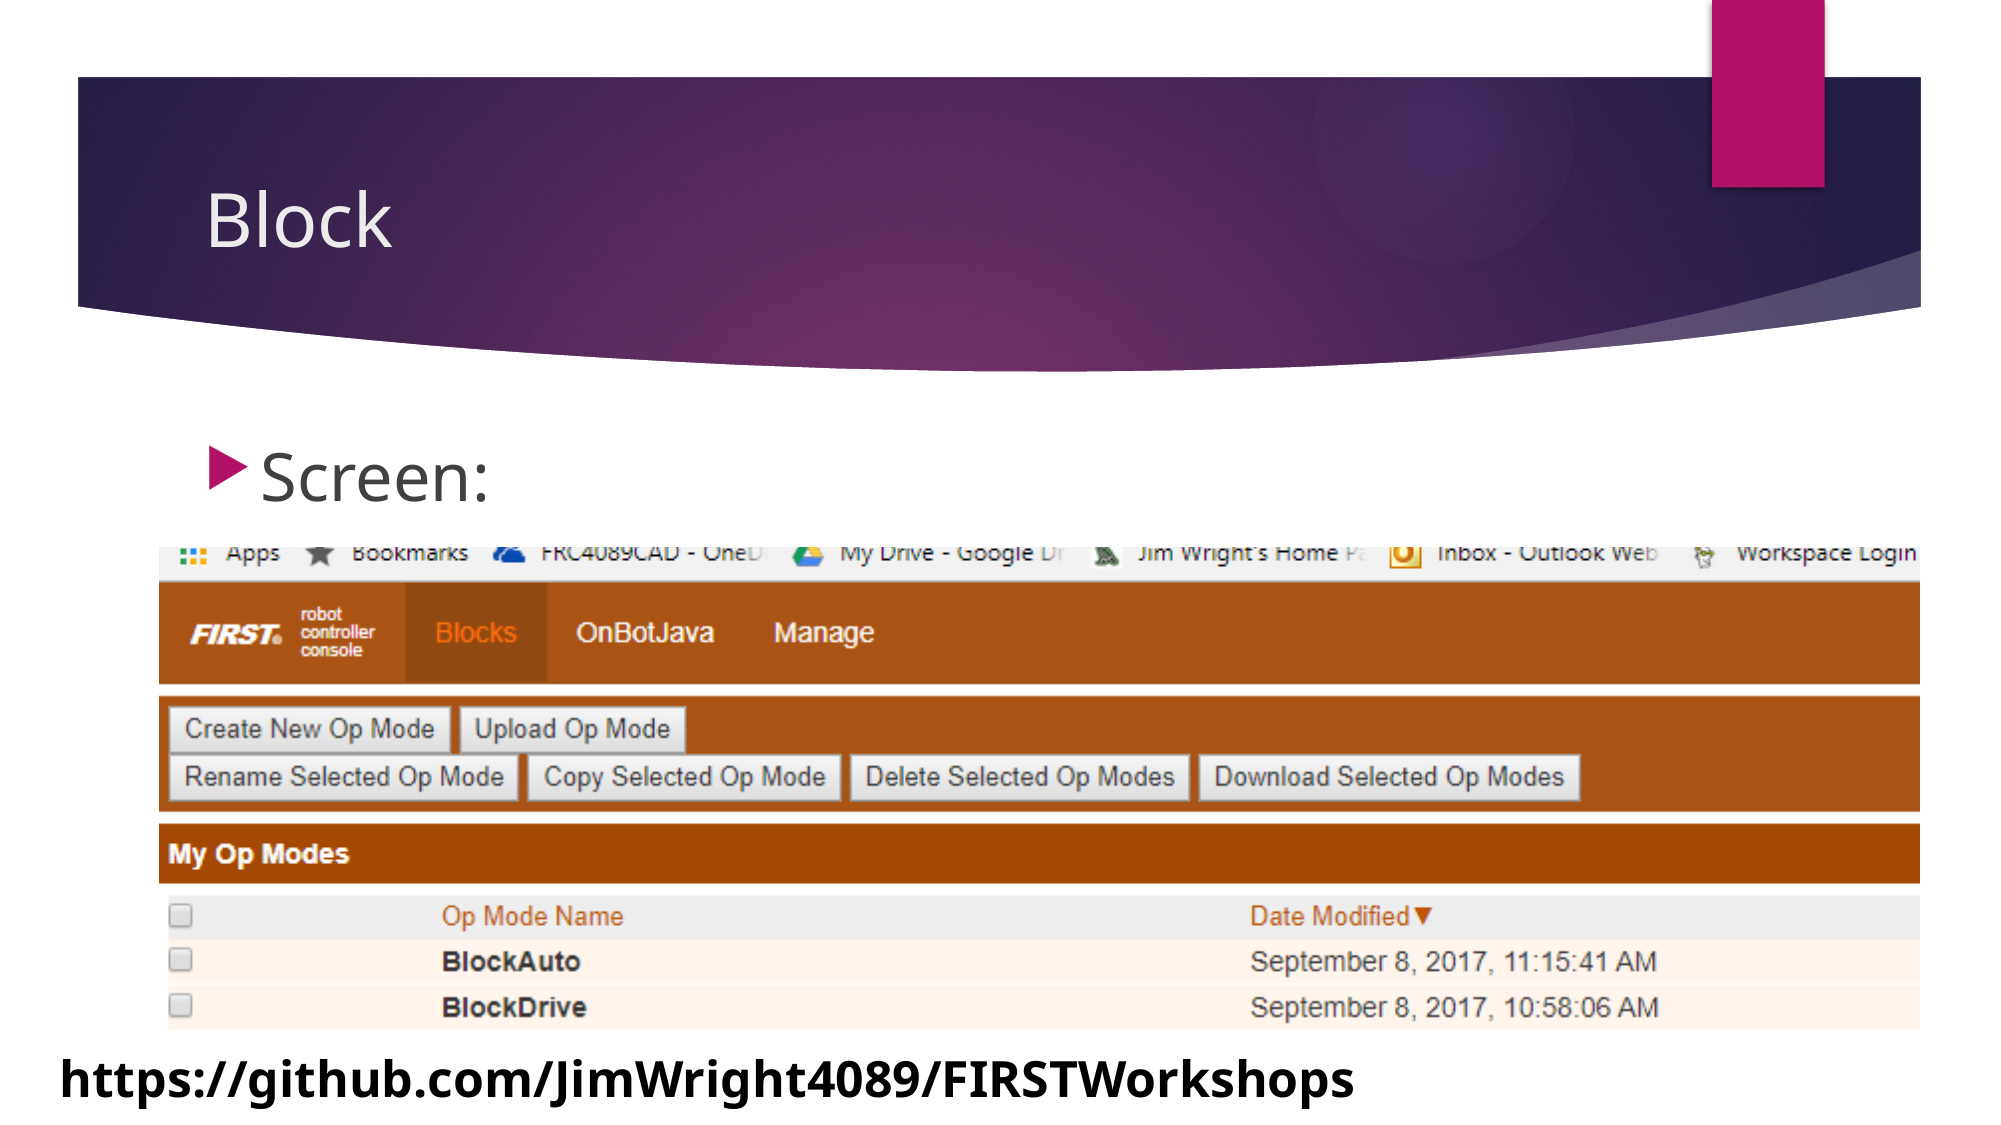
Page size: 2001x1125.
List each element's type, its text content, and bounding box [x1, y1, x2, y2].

list Screen: [189, 427, 1638, 544]
footer https://github.com/JimWright4089/FIRSTWorkshops [44, 1046, 154, 1109]
picture [159, 547, 1921, 1125]
title Block [189, 159, 1627, 276]
